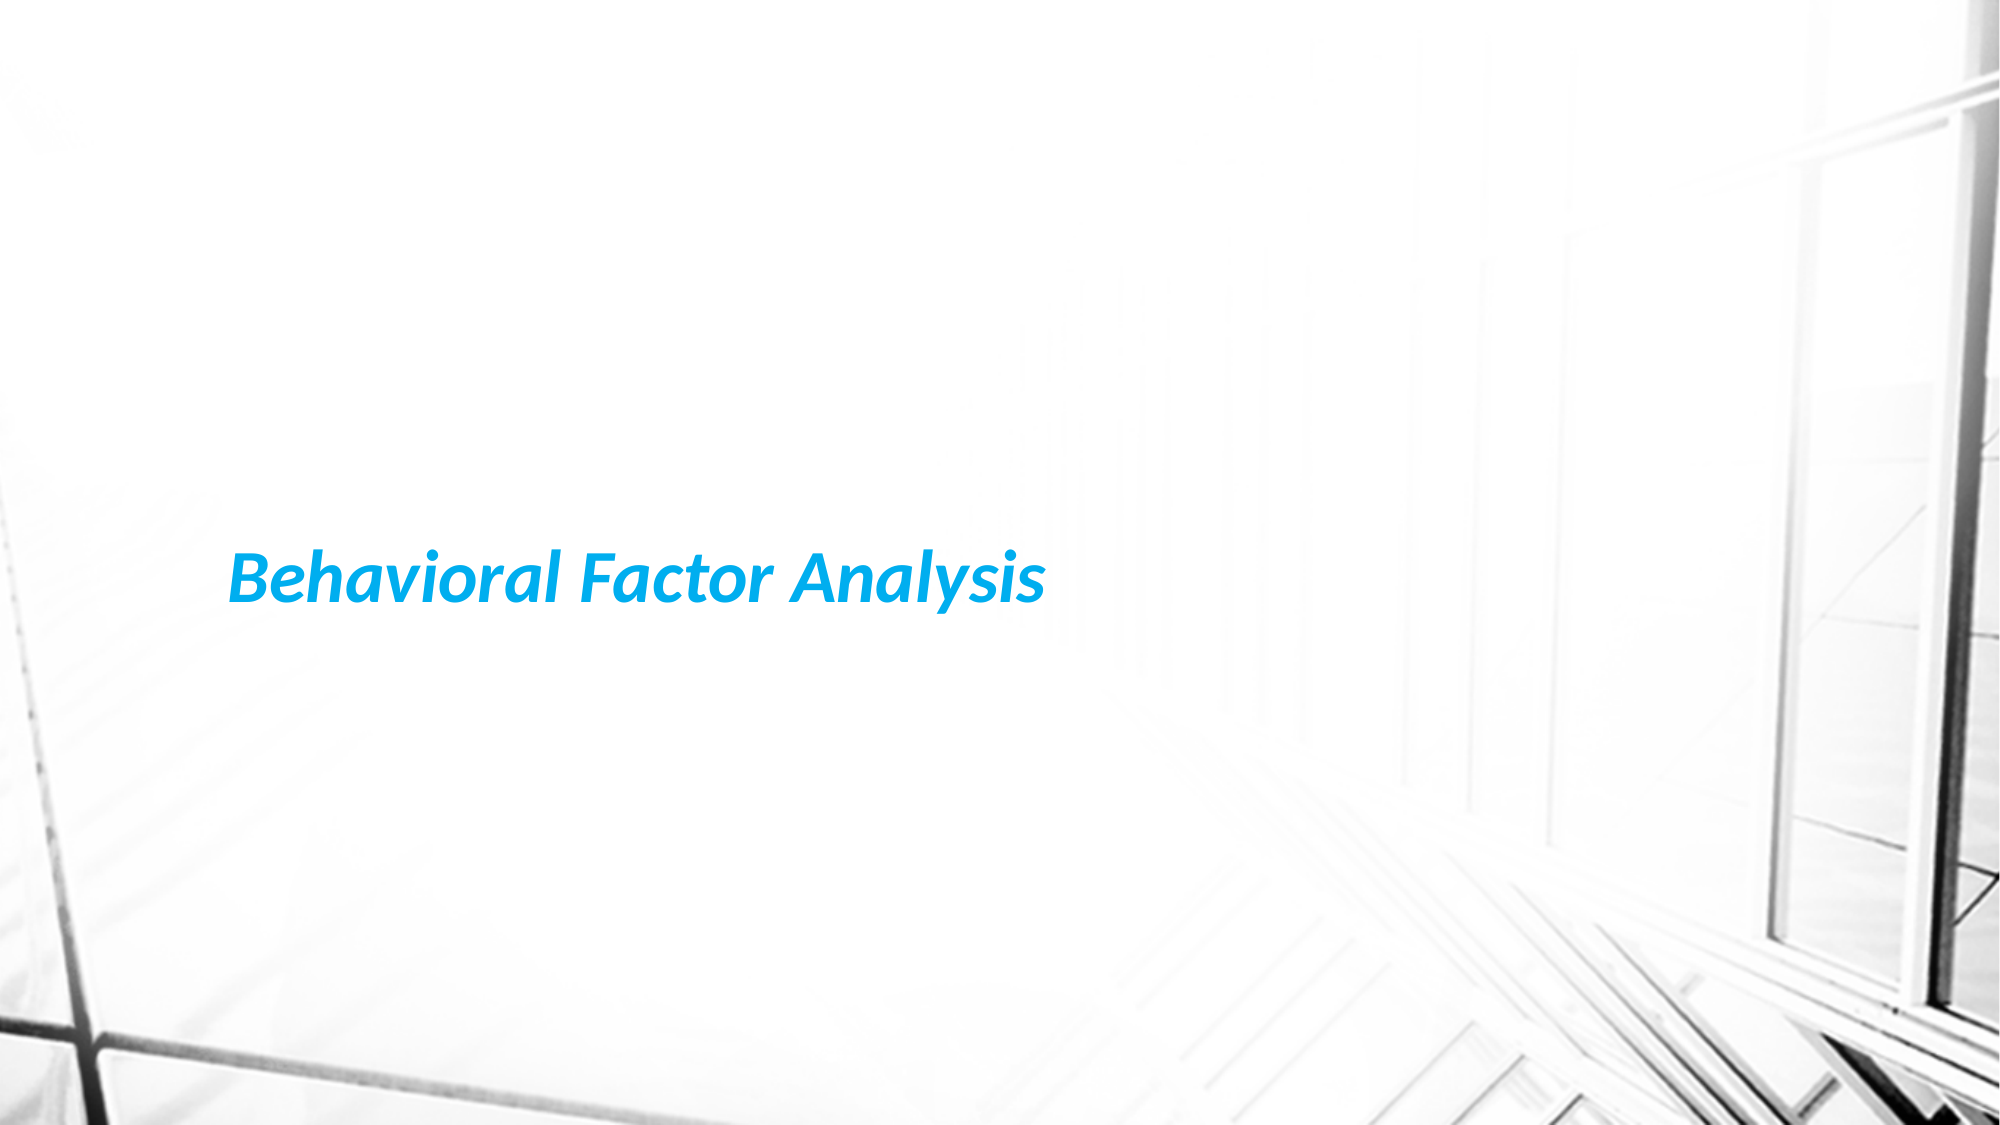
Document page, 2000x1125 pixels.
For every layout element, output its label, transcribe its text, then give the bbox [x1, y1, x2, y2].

title Behavioral Factor Analysis [212, 450, 1638, 625]
picture [0, 0, 2000, 1125]
